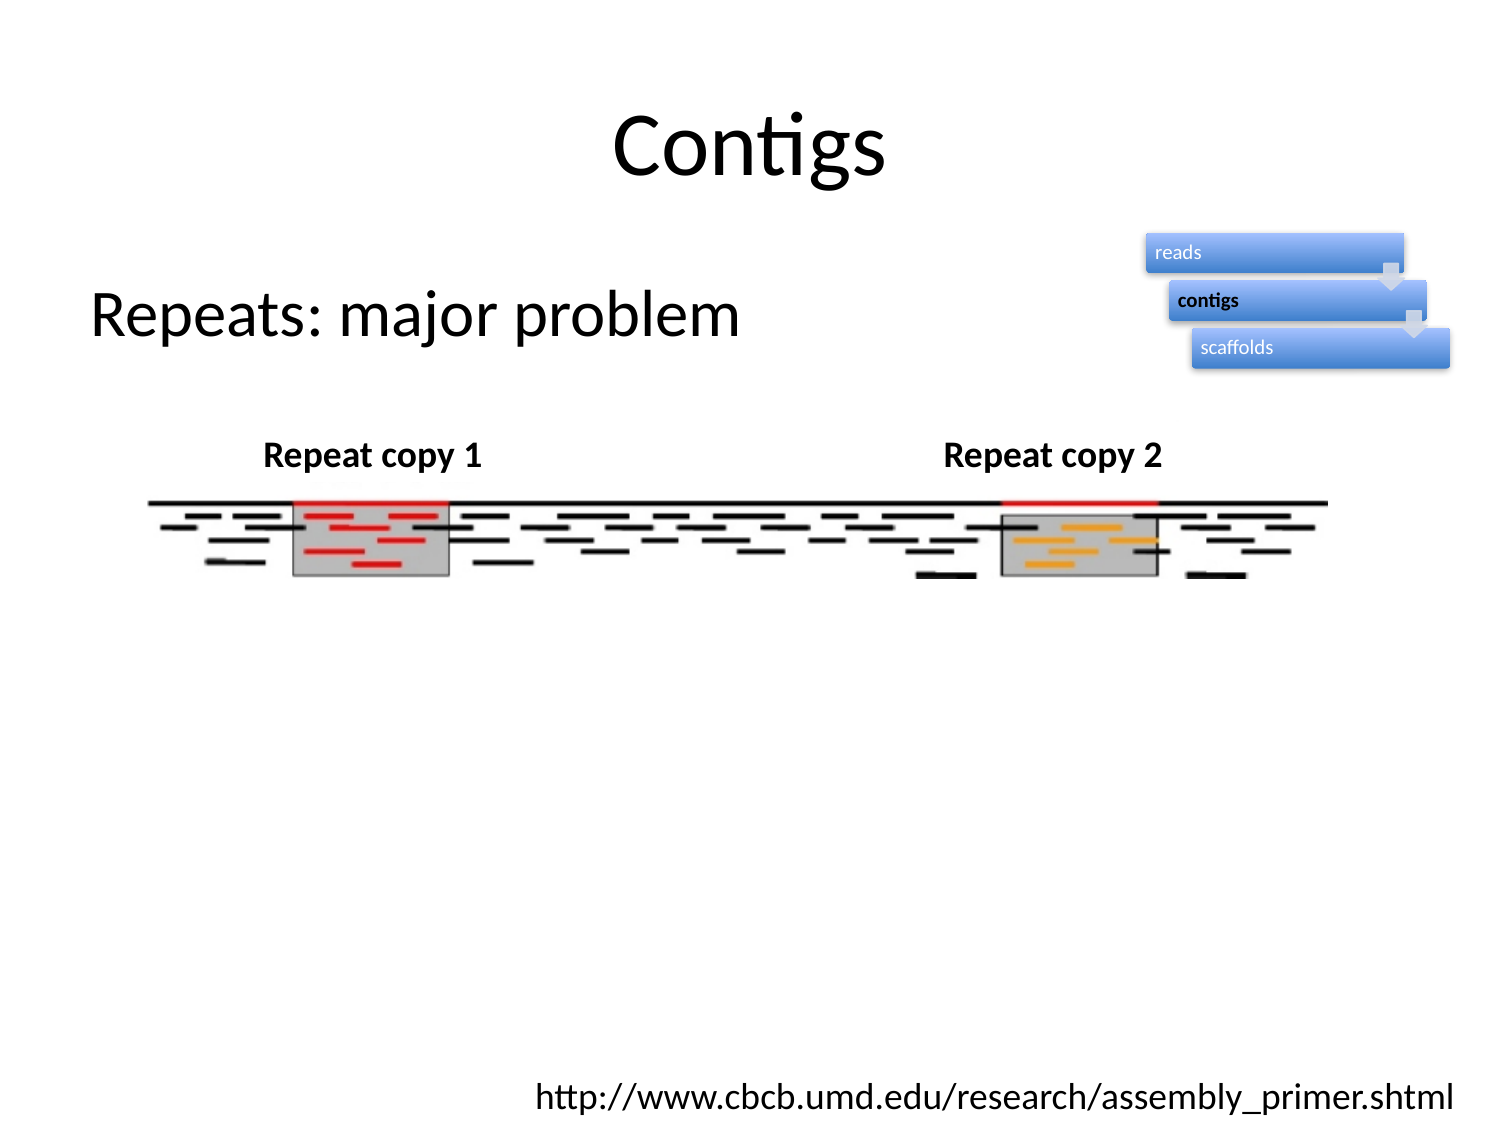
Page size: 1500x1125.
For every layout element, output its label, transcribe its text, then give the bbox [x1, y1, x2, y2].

text_box http://www.cbcb.umd.edu/research/assembly_primer.shtml [520, 1064, 1471, 1125]
list Repeats: major problem [75, 262, 1425, 1005]
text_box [146, 420, 1329, 579]
title Contigs [75, 45, 1425, 233]
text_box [1146, 232, 1451, 370]
